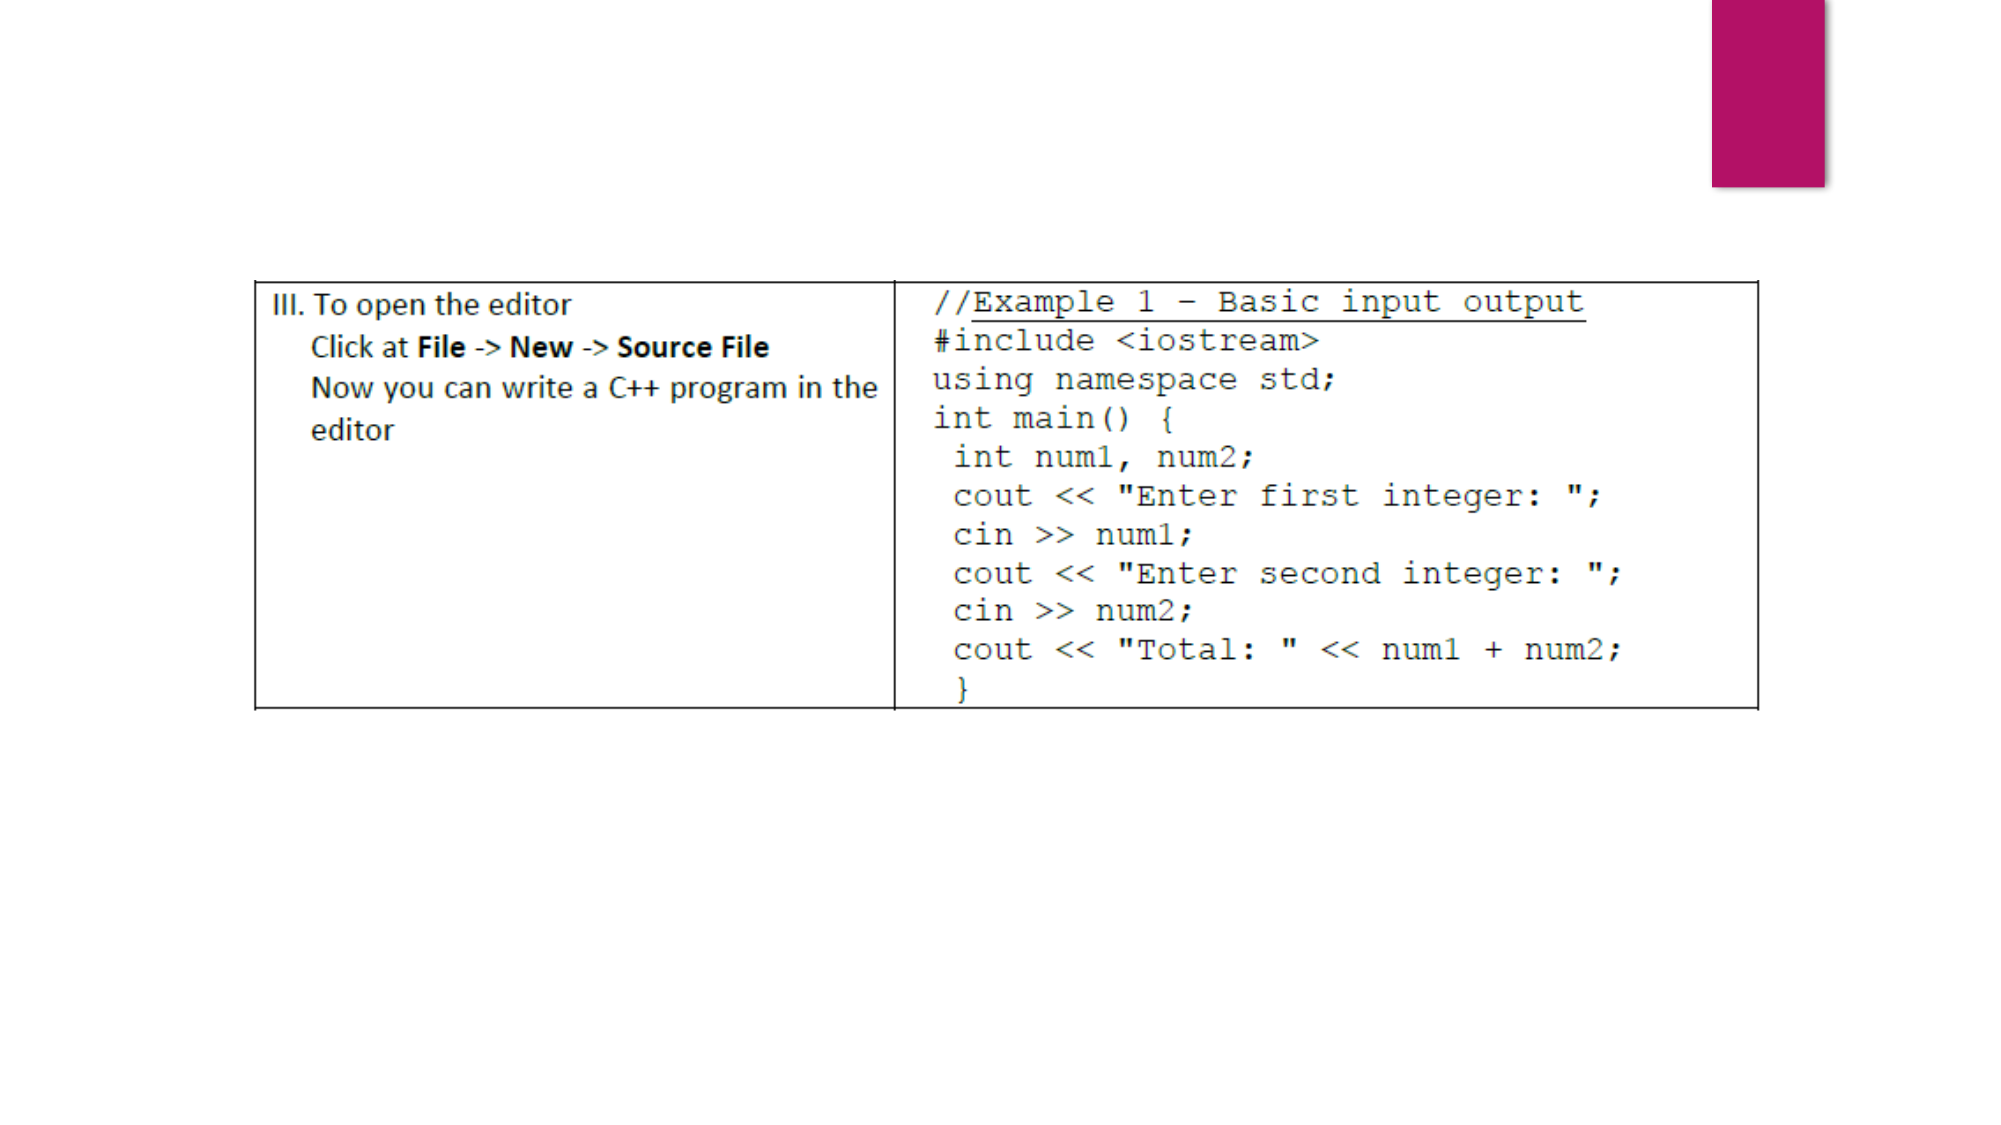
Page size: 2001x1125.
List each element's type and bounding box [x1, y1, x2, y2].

picture [230, 280, 1770, 719]
